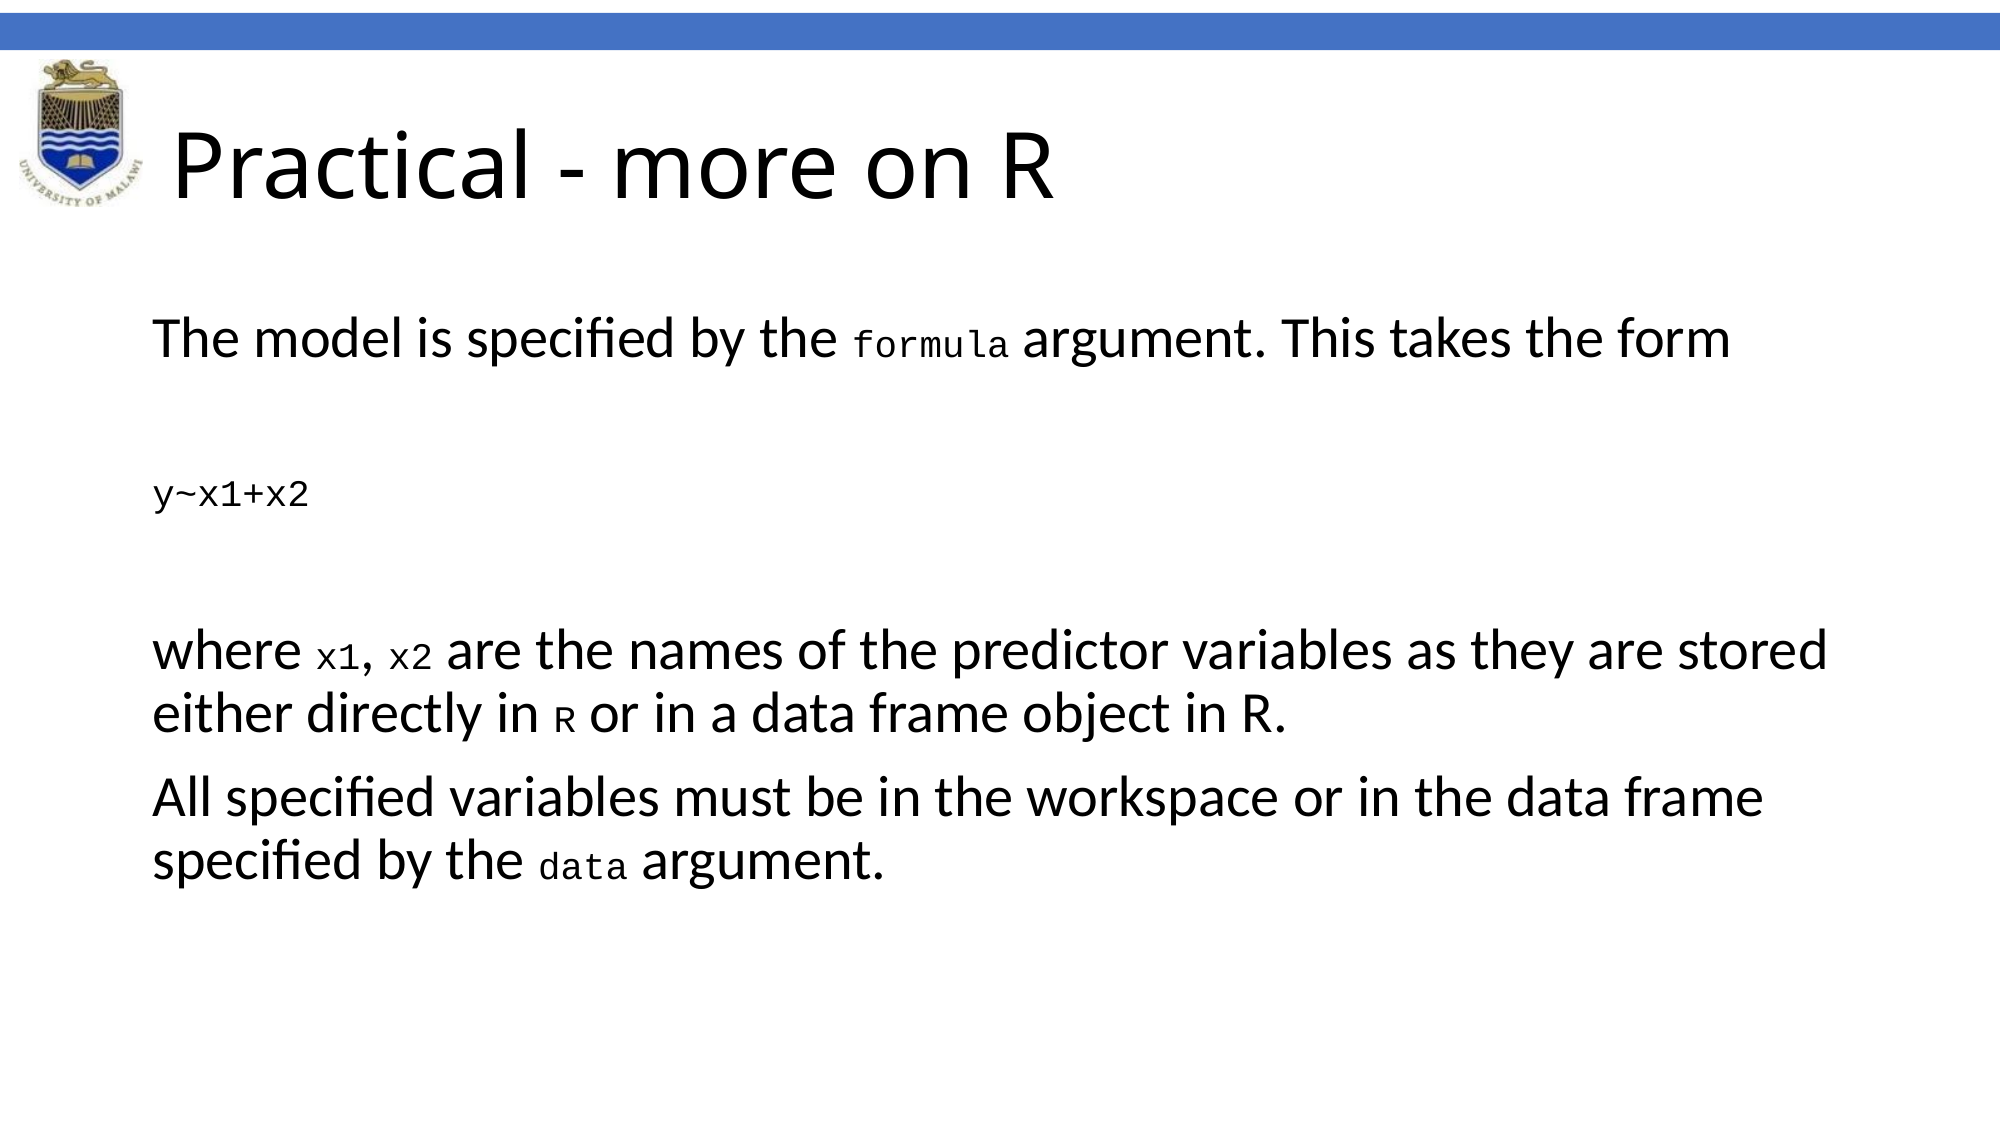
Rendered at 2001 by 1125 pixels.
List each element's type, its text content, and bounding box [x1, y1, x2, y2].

picture [19, 59, 143, 207]
title Practical - more on R [155, 59, 1851, 278]
